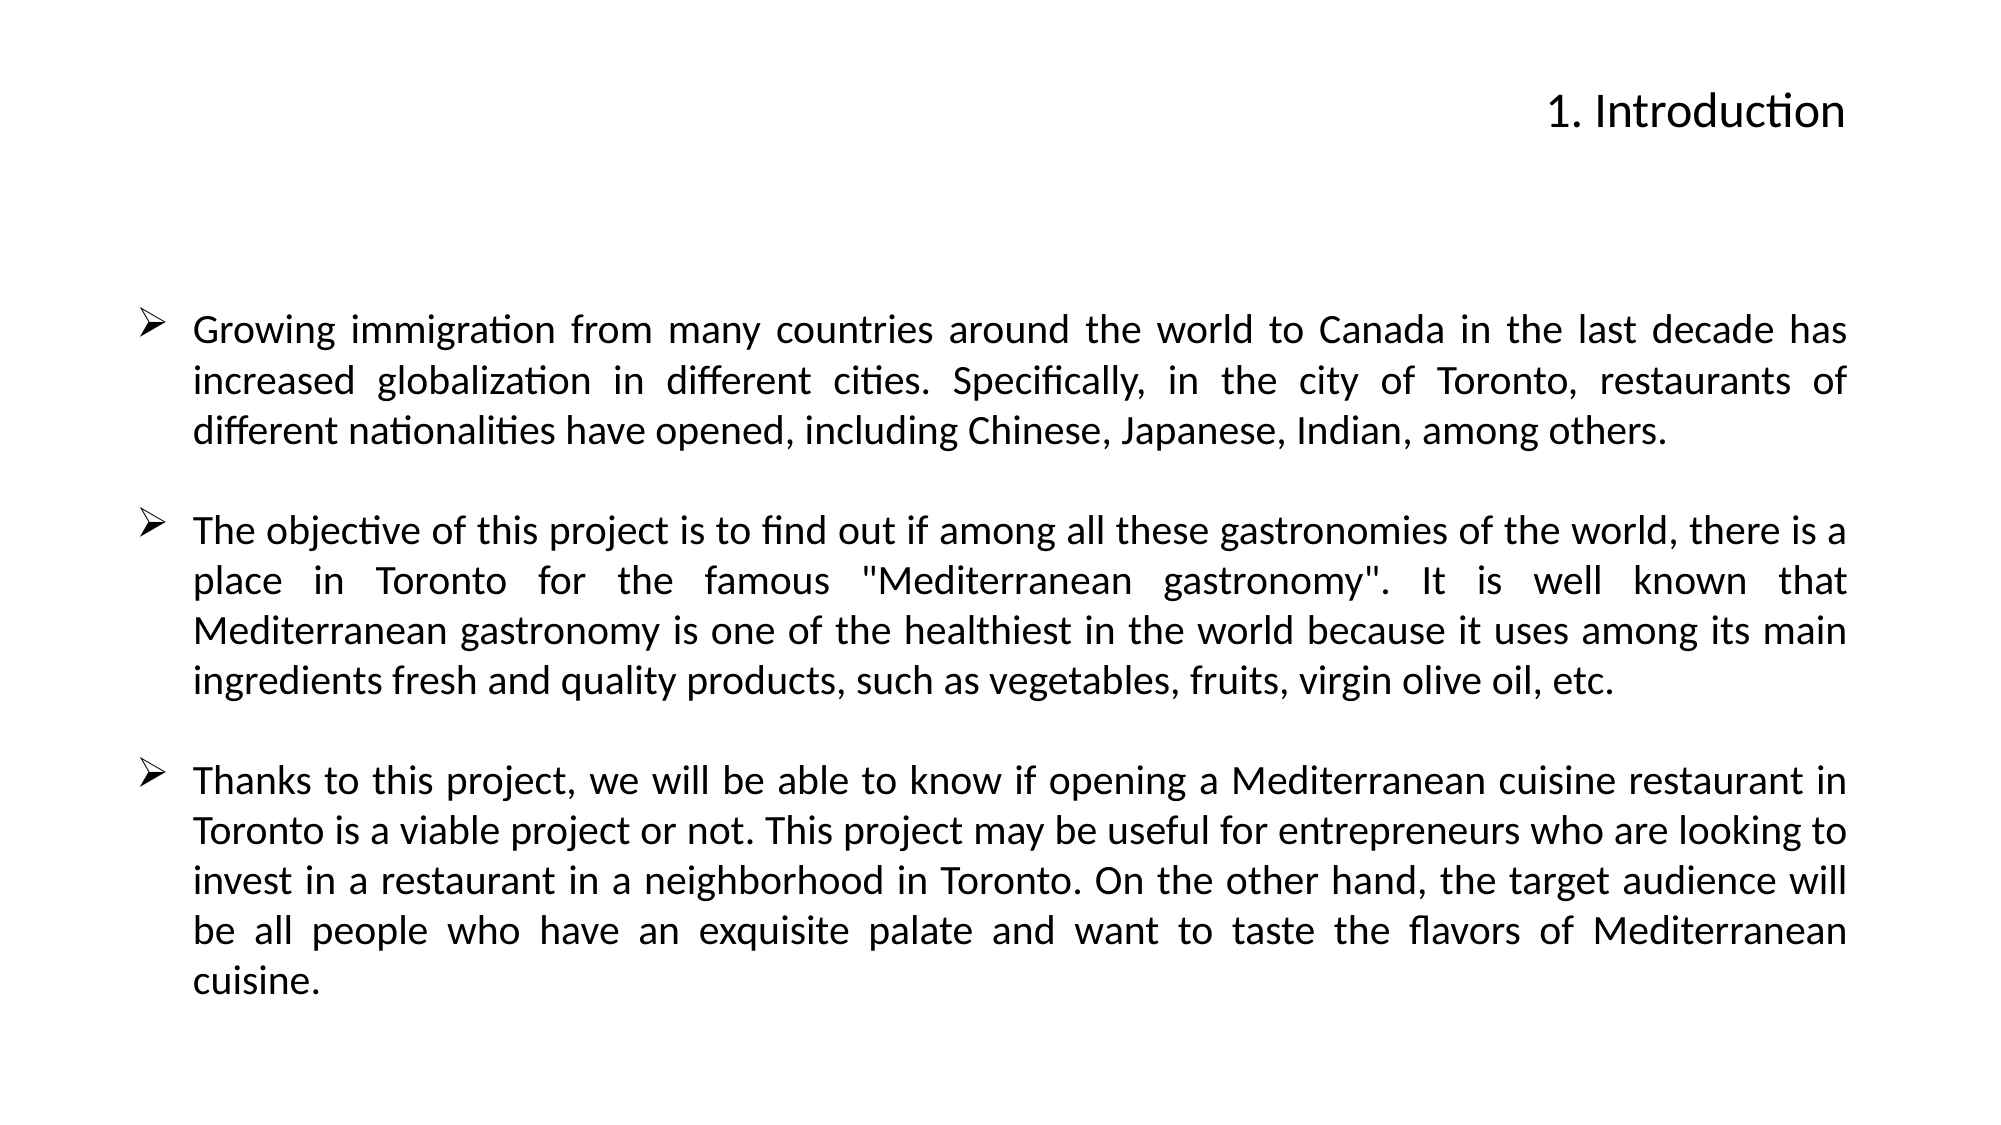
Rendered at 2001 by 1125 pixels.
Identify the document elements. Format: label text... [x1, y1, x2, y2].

text_box Growing immigration from many countries around the world to Canada in the last decade has increased globalization in different cities. Specifically, in the city of Toronto, restaurants of different nationalities have opened, including Chinese, Japanese, Indian, among others. The objective of this project is to find out if among all these gastronomies of the world, there is a place in Toronto for the famous "Mediterranean gastronomy". It is well known that Mediterranean gastronomy is one of the healthiest in the world because it uses among its main ingredients fresh and quality products, such as vegetables, fruits, virgin olive oil, etc. Thanks to this project, we will be able to know if opening a Mediterranean cuisine restaurant in Toronto is a viable project or not. This project may be useful for entrepreneurs who are looking to invest in a restaurant in a neighborhood in Toronto. On the other hand, the target audience will be all people who have an exquisite palate and want to taste the flavors of Mediterranean cuisine. [121, 294, 1864, 1055]
text_box 1. Introduction [1530, 69, 1862, 145]
